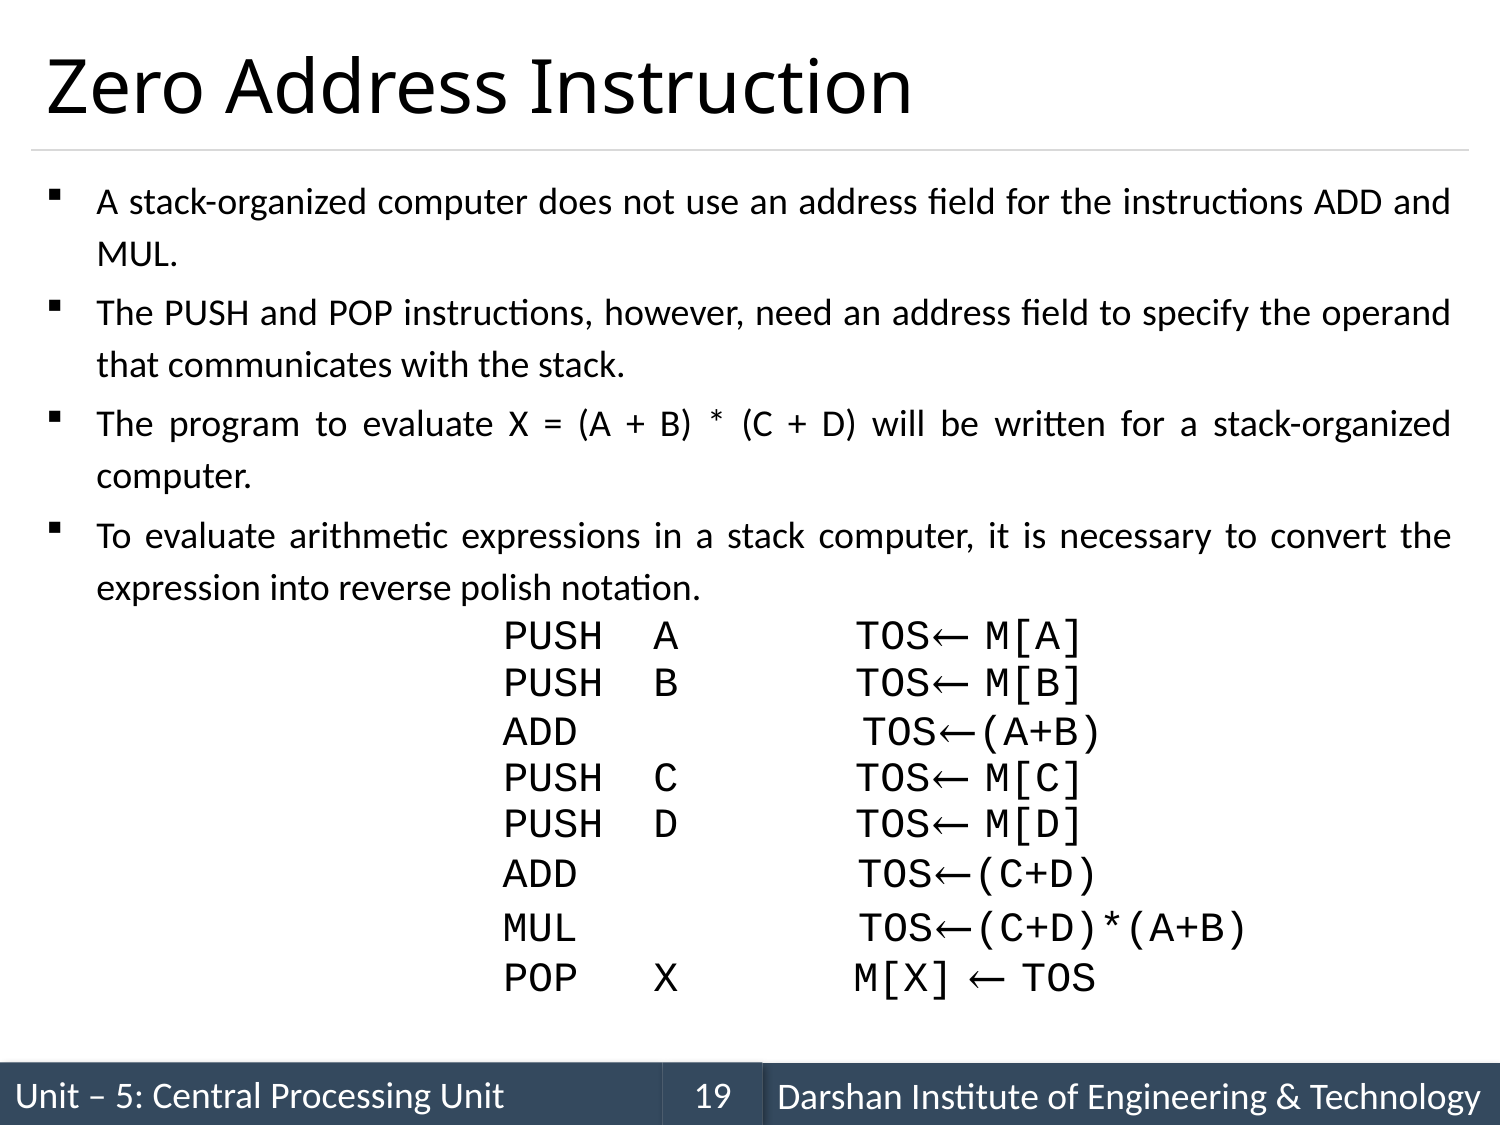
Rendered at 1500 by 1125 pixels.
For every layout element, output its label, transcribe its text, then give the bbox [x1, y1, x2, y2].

list A stack-organized computer does not use an address field for the instructions ADD and MUL. The PUSH and POP instructions, however, need an address field to specify the operand that communicates with the stack. The program to evaluate X = (A + B) * (C + D) will be written for a stack-organized computer. To evaluate arithmetic expressions in a stack computer, it is necessary to convert the expression into reverse polish notation. [31, 162, 1469, 621]
text_box ADD [488, 696, 593, 741]
text_box TOS← M[A] [840, 600, 1100, 646]
title Zero Address Instruction [31, 17, 1469, 150]
text_box PUSH C [488, 741, 694, 788]
text_box POP X [488, 942, 694, 1008]
text_box ADD [488, 838, 593, 891]
text_box TOS← M[C] [840, 741, 1100, 788]
text_box PUSH A [488, 600, 694, 646]
text_box TOS←(C+D) [842, 838, 1114, 904]
text_box TOS←(A+B) [847, 696, 1119, 762]
text_box MUL [488, 891, 593, 942]
text_box TOS←(C+D)*(A+B) [843, 891, 1265, 957]
text_box TOS← M[B] [840, 646, 1100, 712]
text_box M[X] ← TOS [838, 942, 1111, 1008]
text_box TOS← M[D] [840, 788, 1100, 854]
text_box PUSH D [488, 788, 694, 854]
text_box PUSH B [488, 646, 694, 712]
